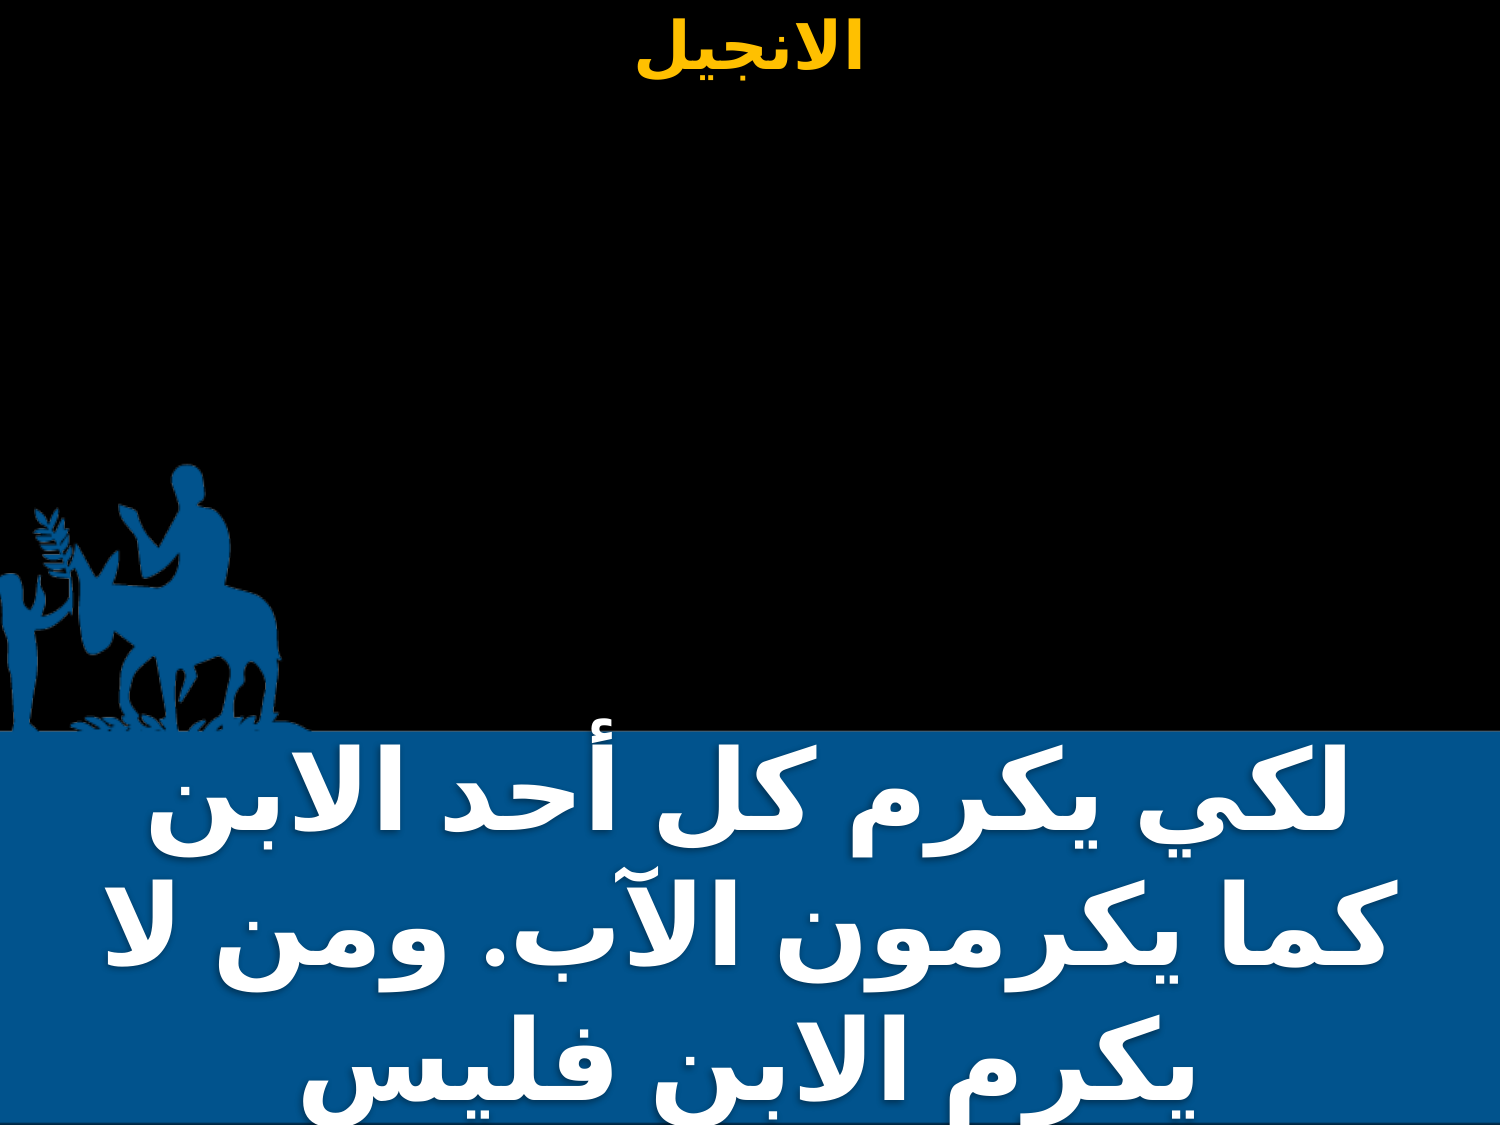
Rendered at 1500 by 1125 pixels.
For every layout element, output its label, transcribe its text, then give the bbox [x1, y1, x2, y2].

text_box لكي يكرم كل أحد الابن كما يكرمون الآب. ومن لا يكرم الابن فليس [55, 746, 1445, 1093]
picture [0, 338, 1500, 1125]
